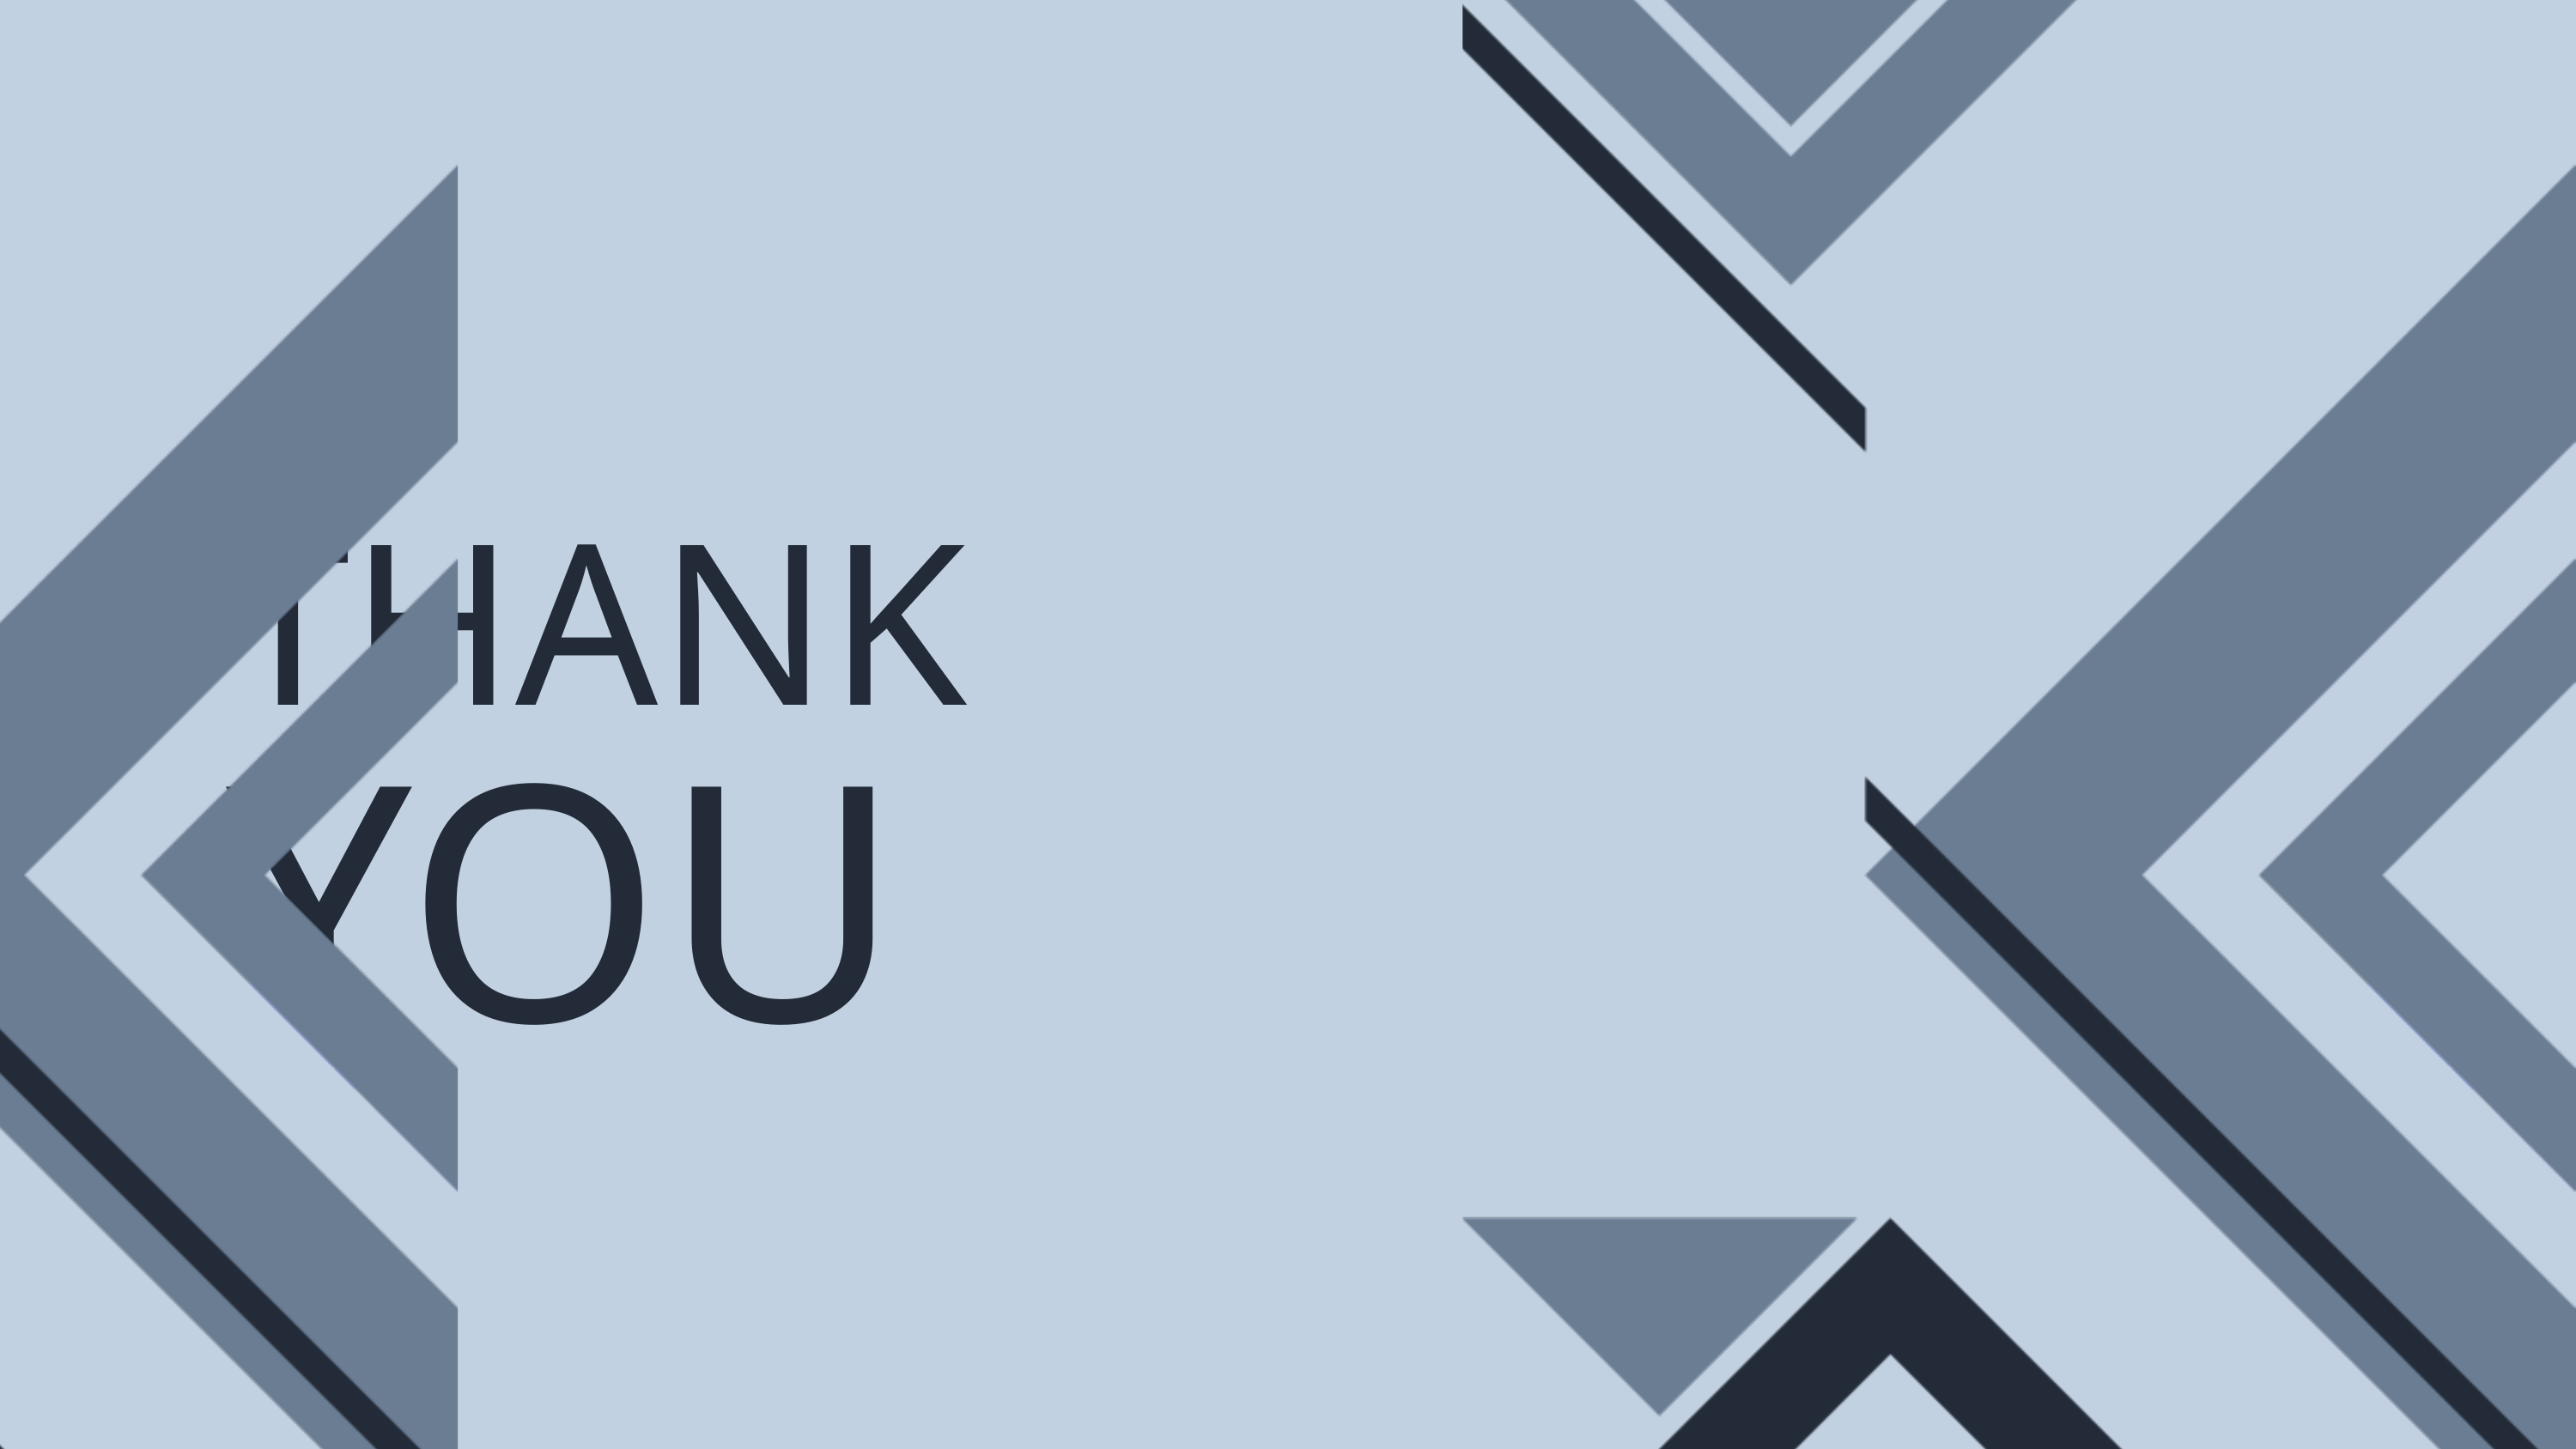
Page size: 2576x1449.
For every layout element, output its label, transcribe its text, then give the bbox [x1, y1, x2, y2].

text_box [0, 0, 459, 1449]
text_box [1462, 0, 2576, 1449]
text_box THANK [459, 436, 1273, 627]
text_box YOU [459, 627, 1767, 1088]
